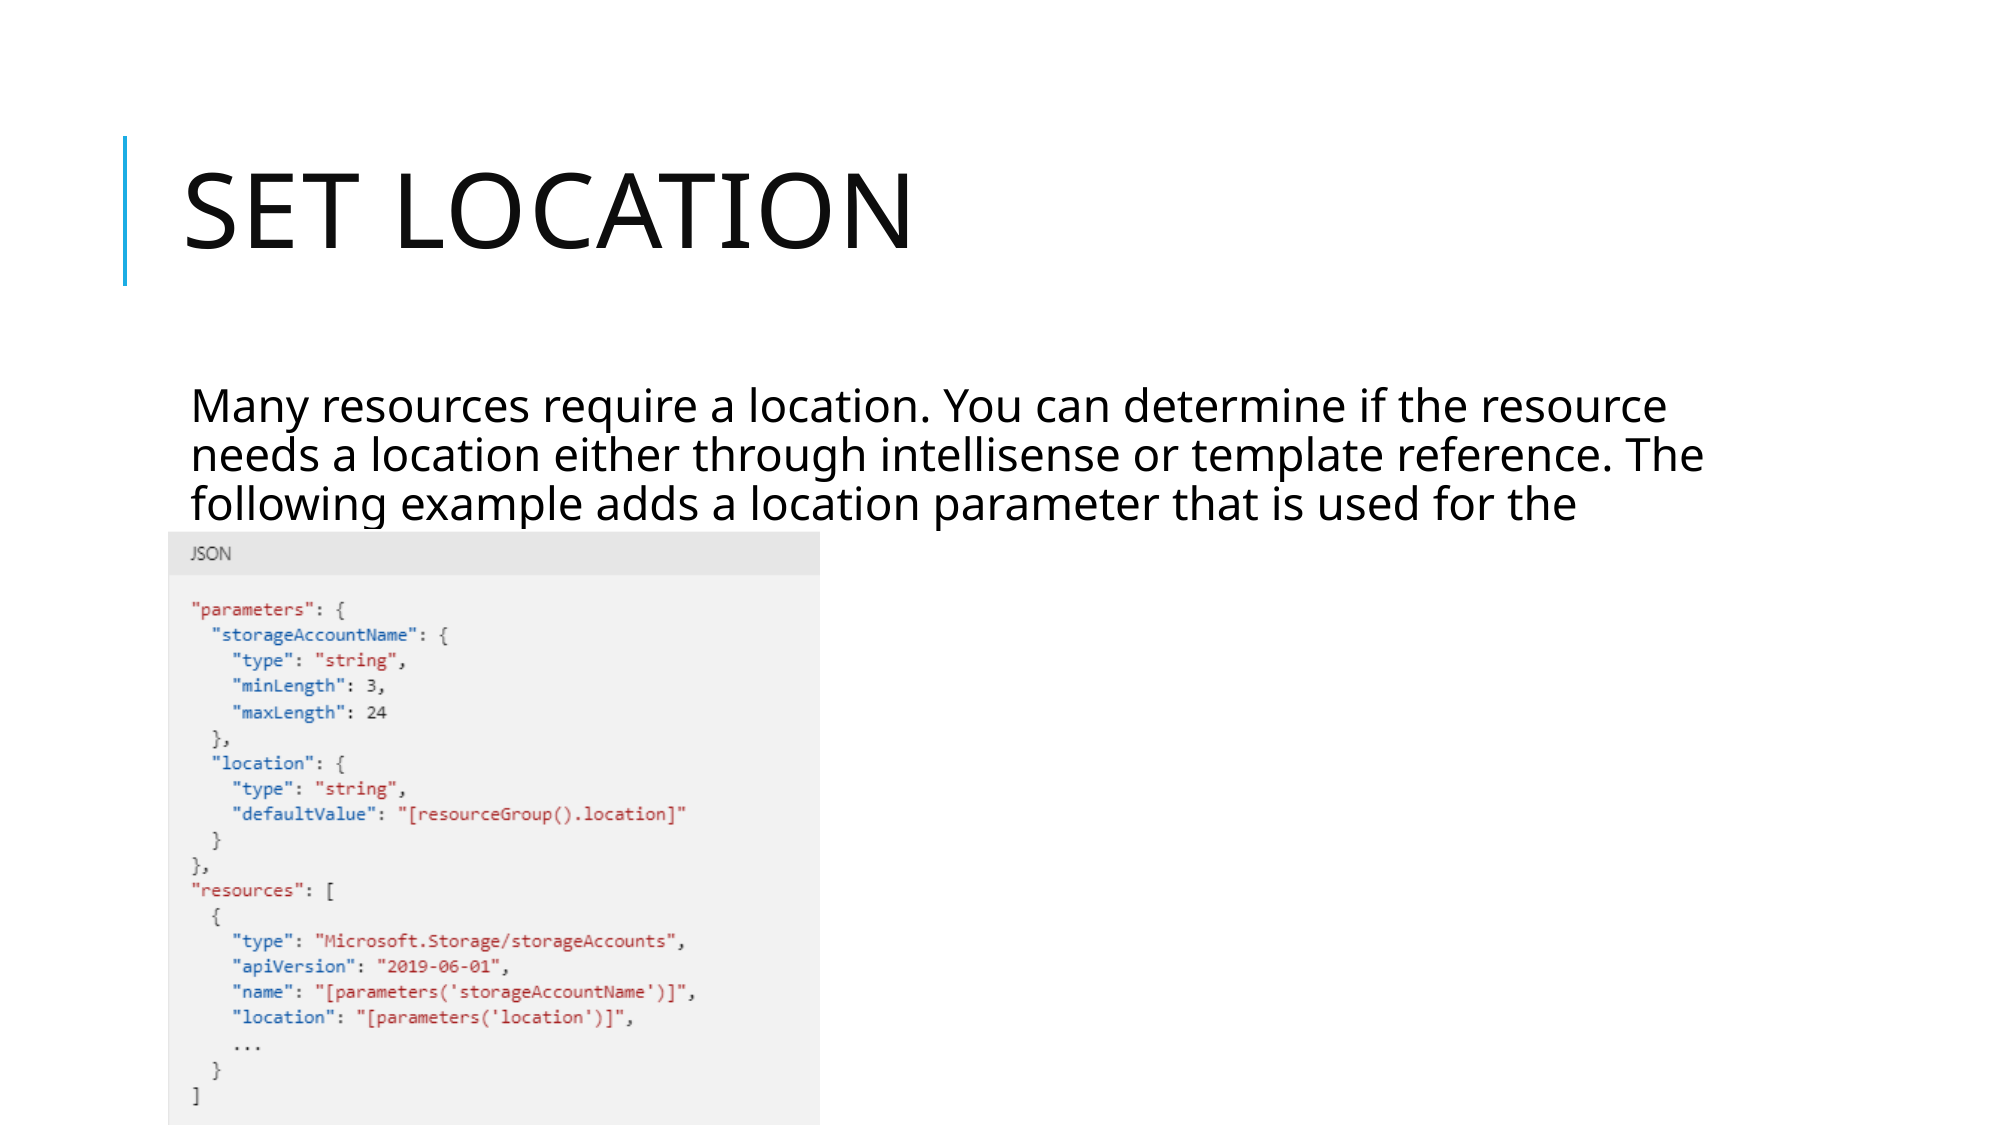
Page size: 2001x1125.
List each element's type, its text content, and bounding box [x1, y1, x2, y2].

picture [167, 529, 821, 1125]
list Many resources require a location. You can determine if the resource needs a location either through intellisense or template reference. The following example adds a location parameter that is used for the storage account. [168, 375, 1763, 1035]
title Set location [168, 96, 1763, 342]
